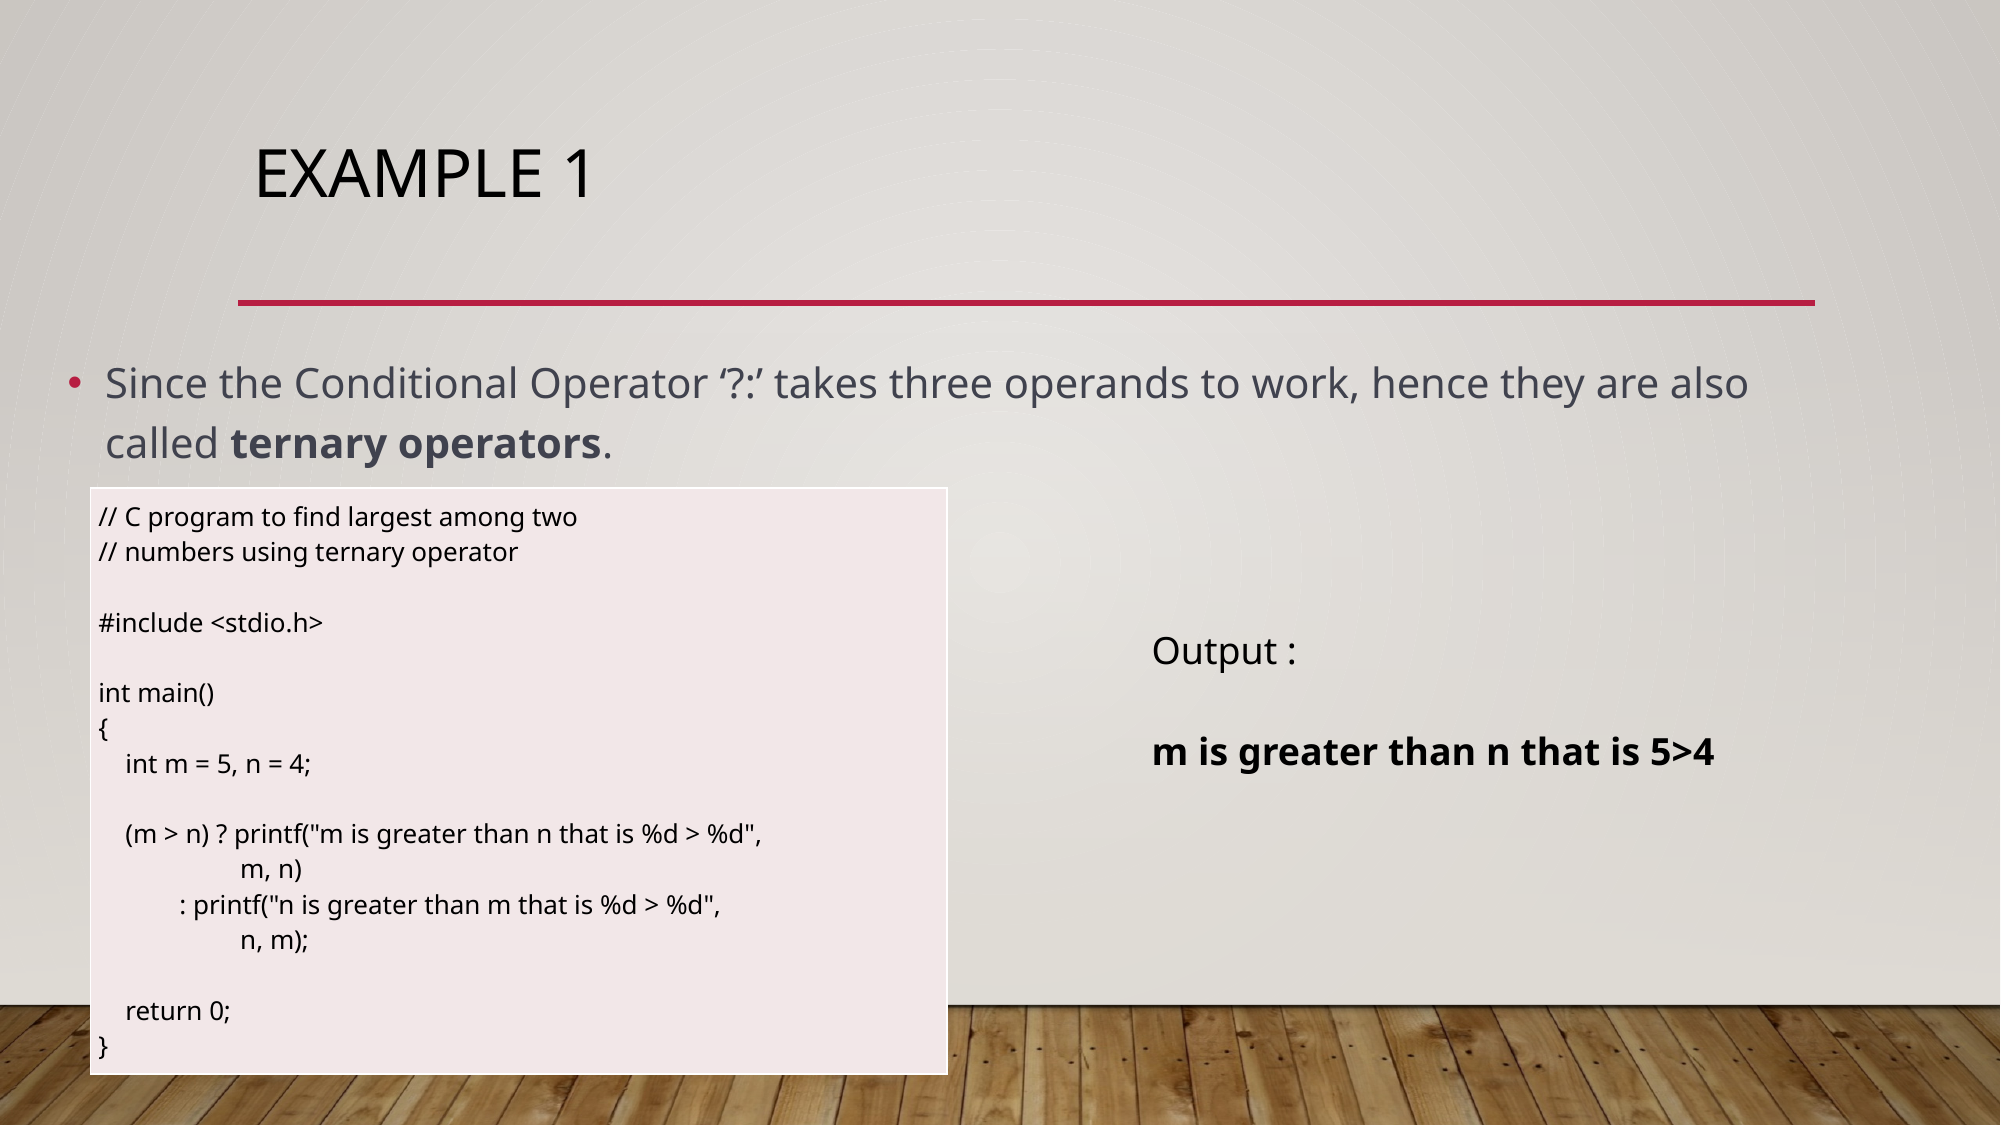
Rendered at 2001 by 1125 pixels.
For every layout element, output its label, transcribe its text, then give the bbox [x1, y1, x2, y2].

table_header // C program to find largest among two // numbers using ternary operator #include <stdio.h> int main() { int m = 5, n = 4; (m > n) ? printf("m is greater than n that is %d > %d", m, n) : printf("n is greater than m that is %d > %d", n, m); return 0; } [91, 489, 946, 1073]
text_box m is greater than n that is 5>4 [1136, 720, 1834, 781]
list Since the Conditional Operator ‘?:’ takes three operands to work, hence they are also called ternary operators. [52, 339, 1937, 897]
text_box Output : [1136, 619, 1329, 680]
title Example 1 [238, 131, 1814, 229]
picture [0, 1005, 2000, 1125]
